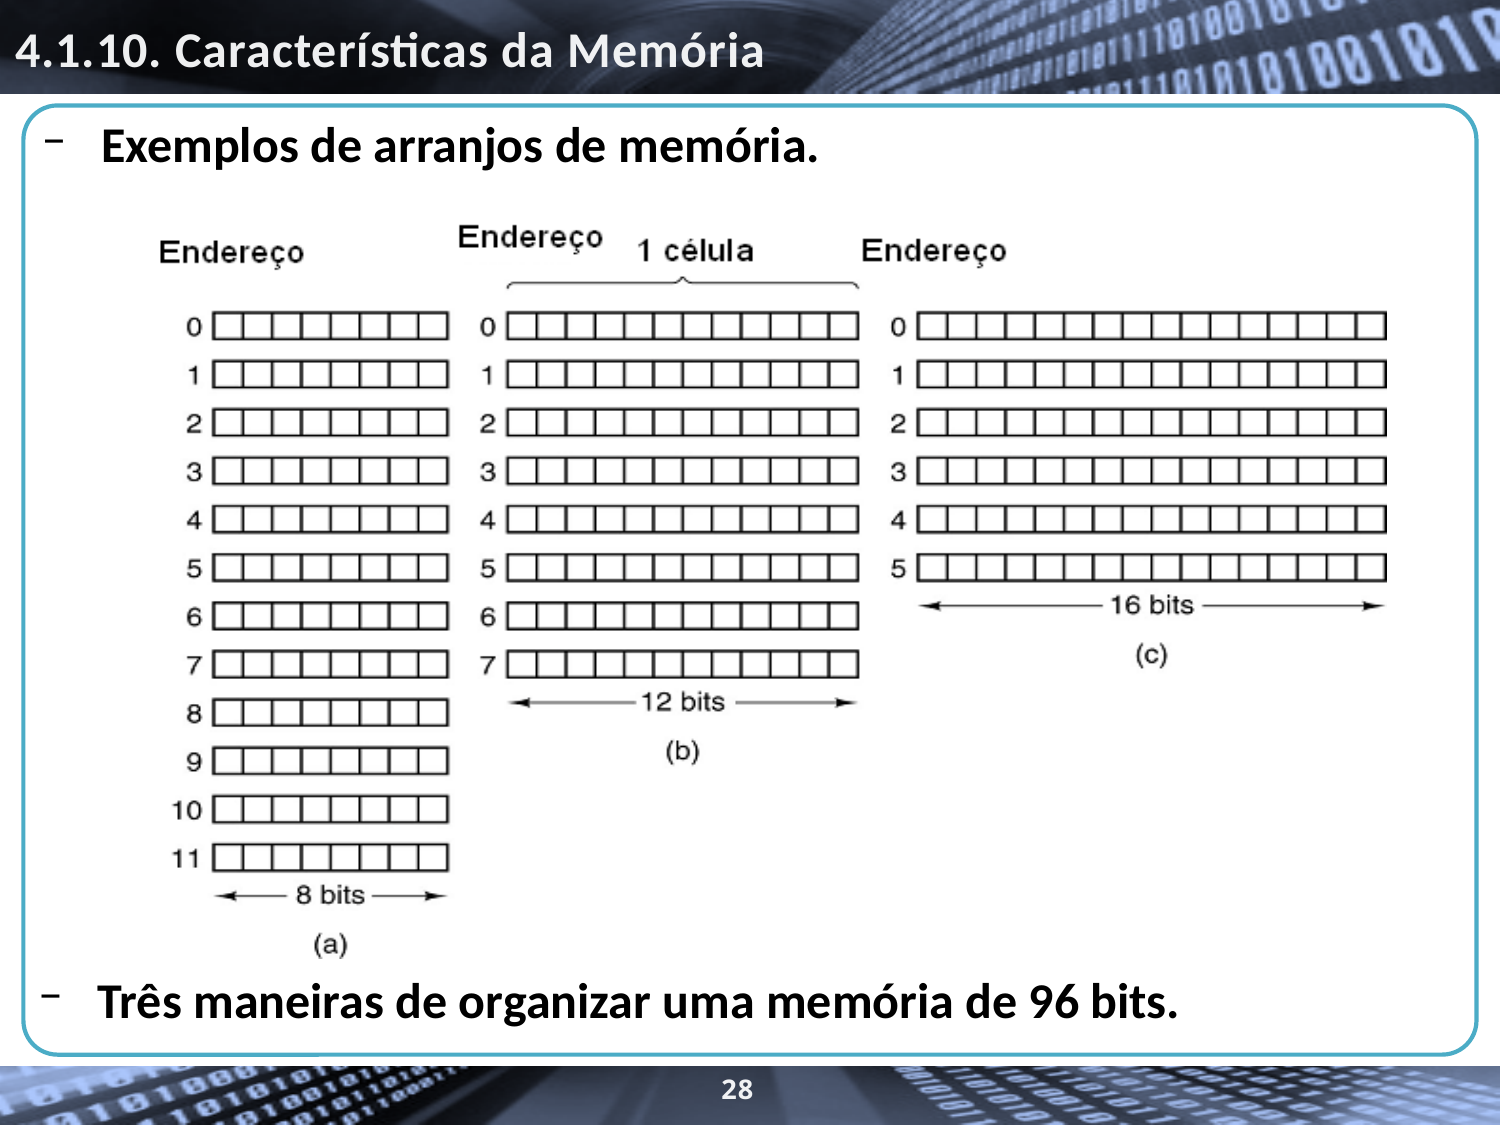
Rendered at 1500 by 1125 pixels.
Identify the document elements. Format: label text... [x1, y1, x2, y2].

text_box Exemplos de arranjos de memória. [26, 105, 836, 181]
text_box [140, 210, 1387, 959]
text_box Três maneiras de organizar uma memória de 96 bits. [23, 960, 1418, 1036]
title 4.1.10. Características da Memórias. [0, 0, 1350, 96]
